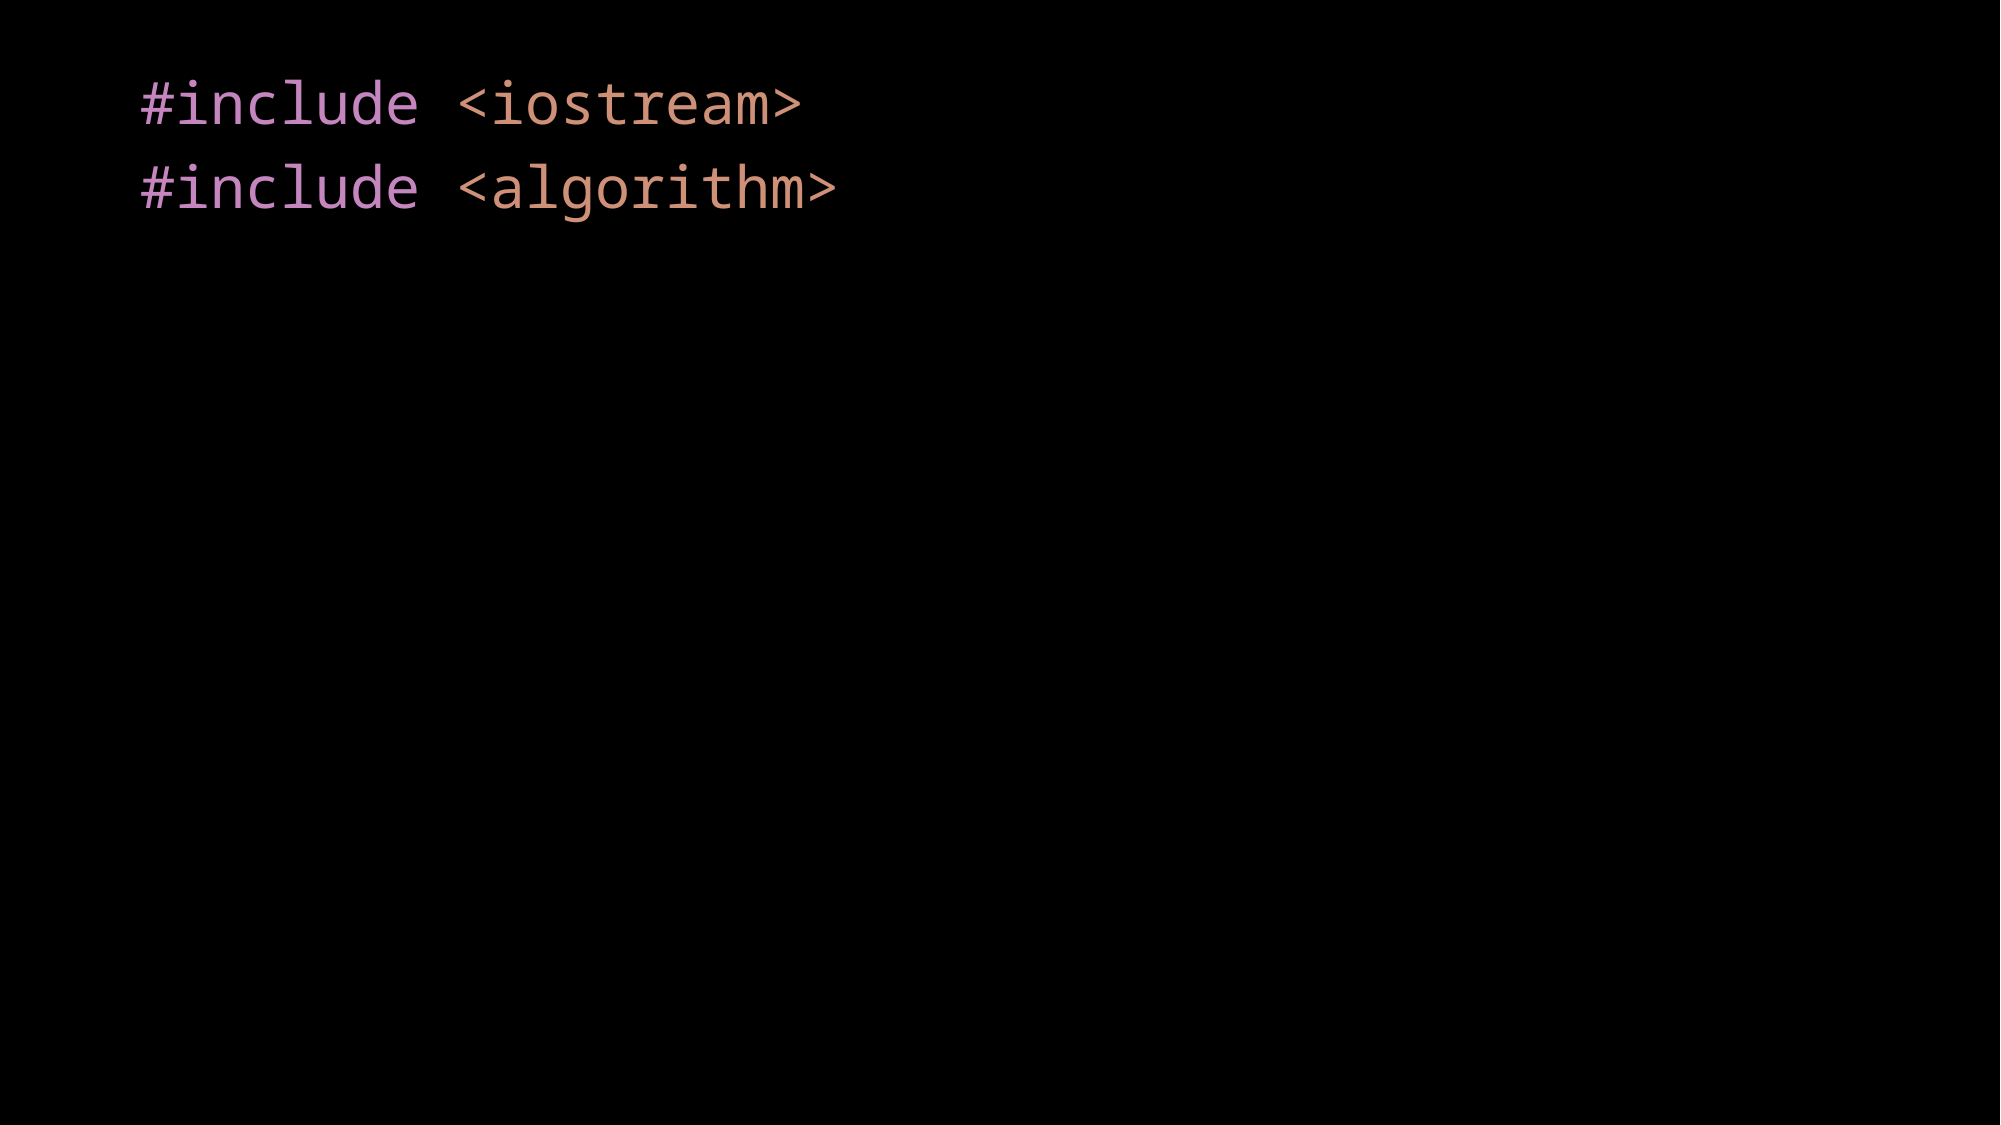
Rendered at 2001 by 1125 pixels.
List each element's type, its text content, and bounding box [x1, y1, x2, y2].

list #include <iostream> #include <algorithm> [125, 66, 1863, 1086]
